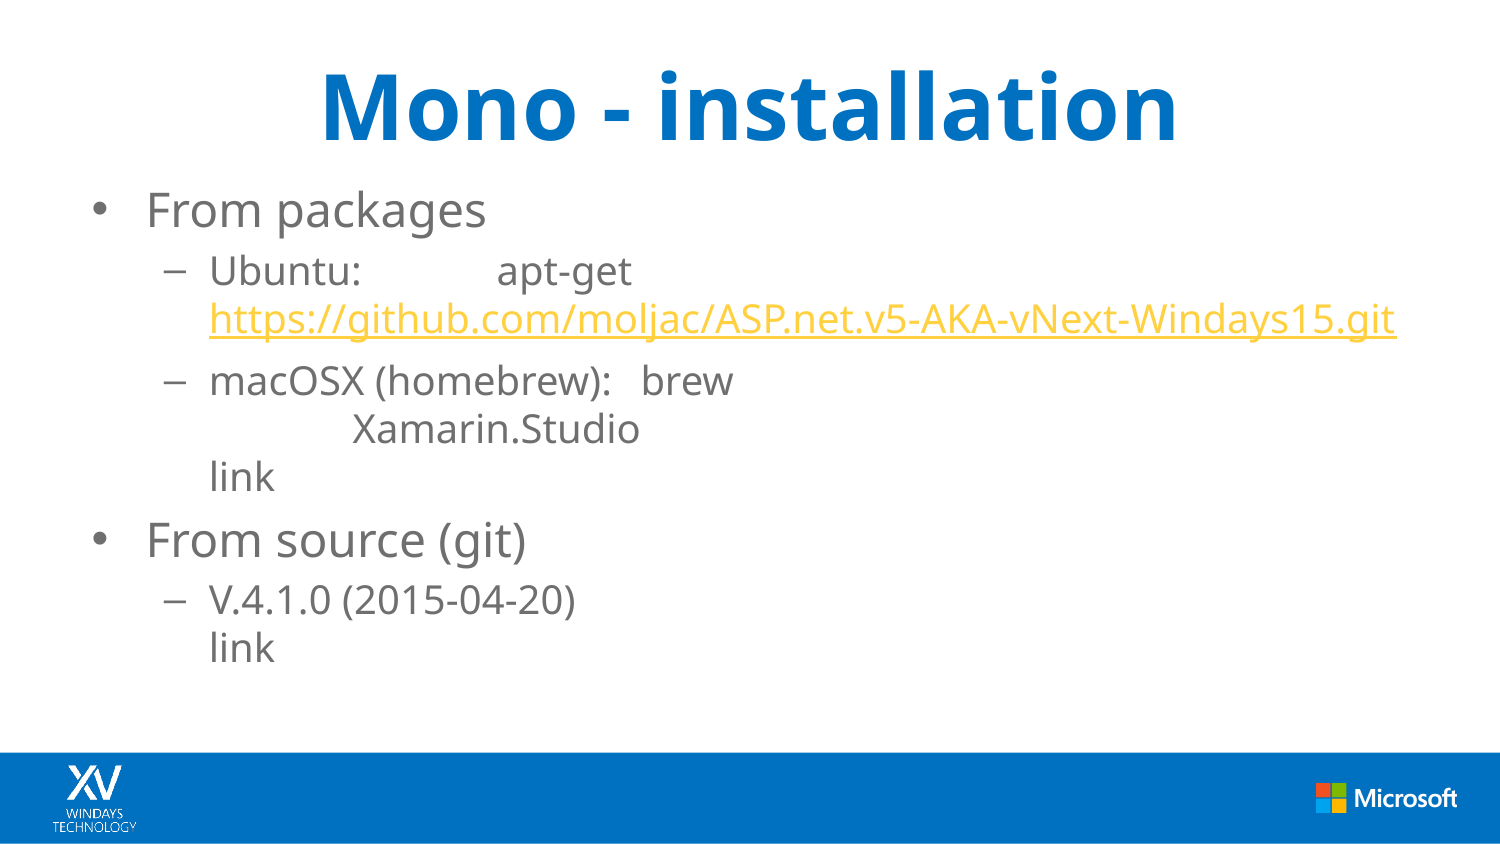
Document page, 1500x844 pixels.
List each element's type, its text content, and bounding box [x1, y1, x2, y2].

list From packages Ubuntu: apt-get https://github.com/moljac/ASP.net.v5-AKA-vNext-Windays15.git macOSX (homebrew): brew Xamarin.Studio link From source (git) V.4.1.0 (2015-04-20) link [76, 171, 1424, 718]
picture [1316, 783, 1457, 813]
title Mono - installation [75, 33, 1425, 175]
picture [40, 751, 148, 844]
